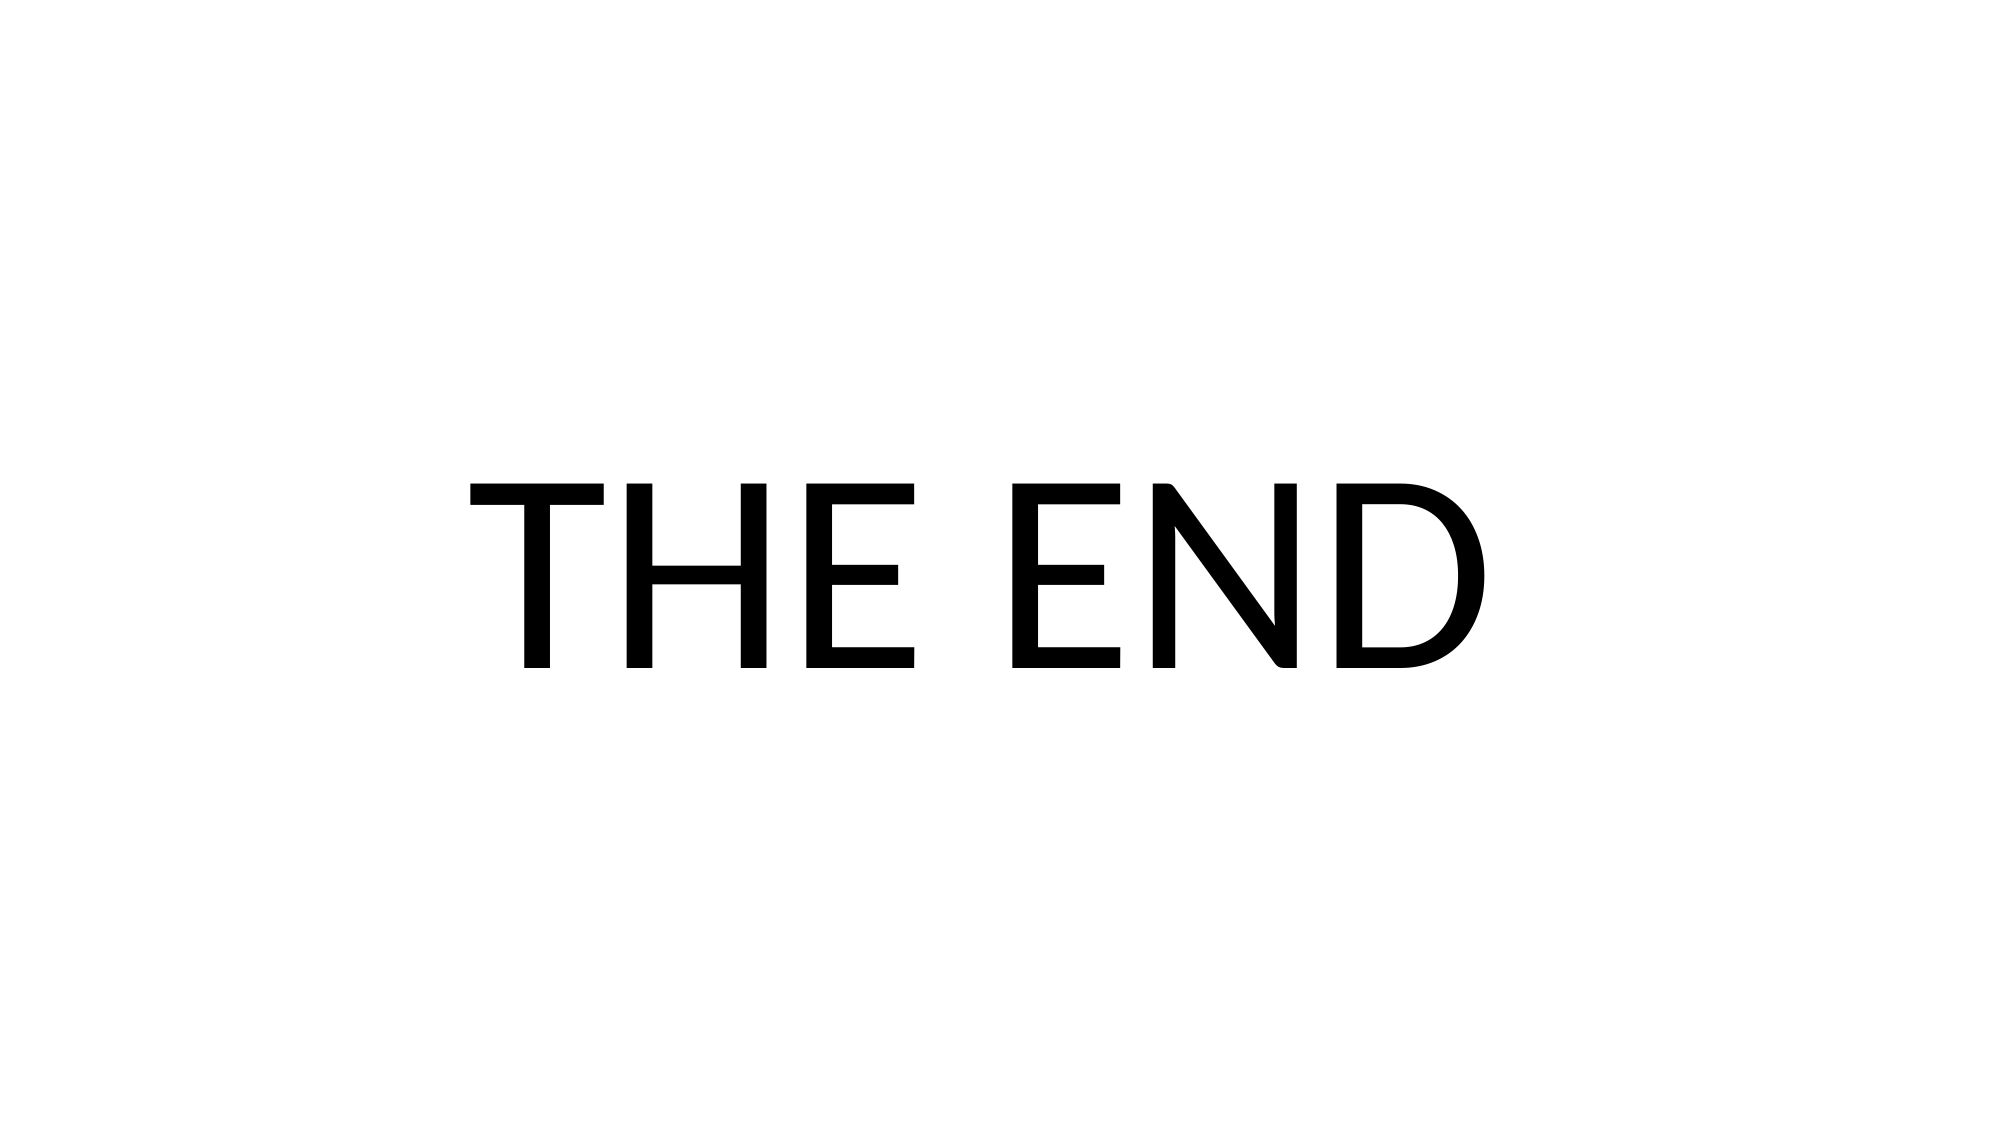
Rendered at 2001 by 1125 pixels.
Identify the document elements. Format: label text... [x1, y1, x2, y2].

text_box THE END [452, 373, 1511, 734]
